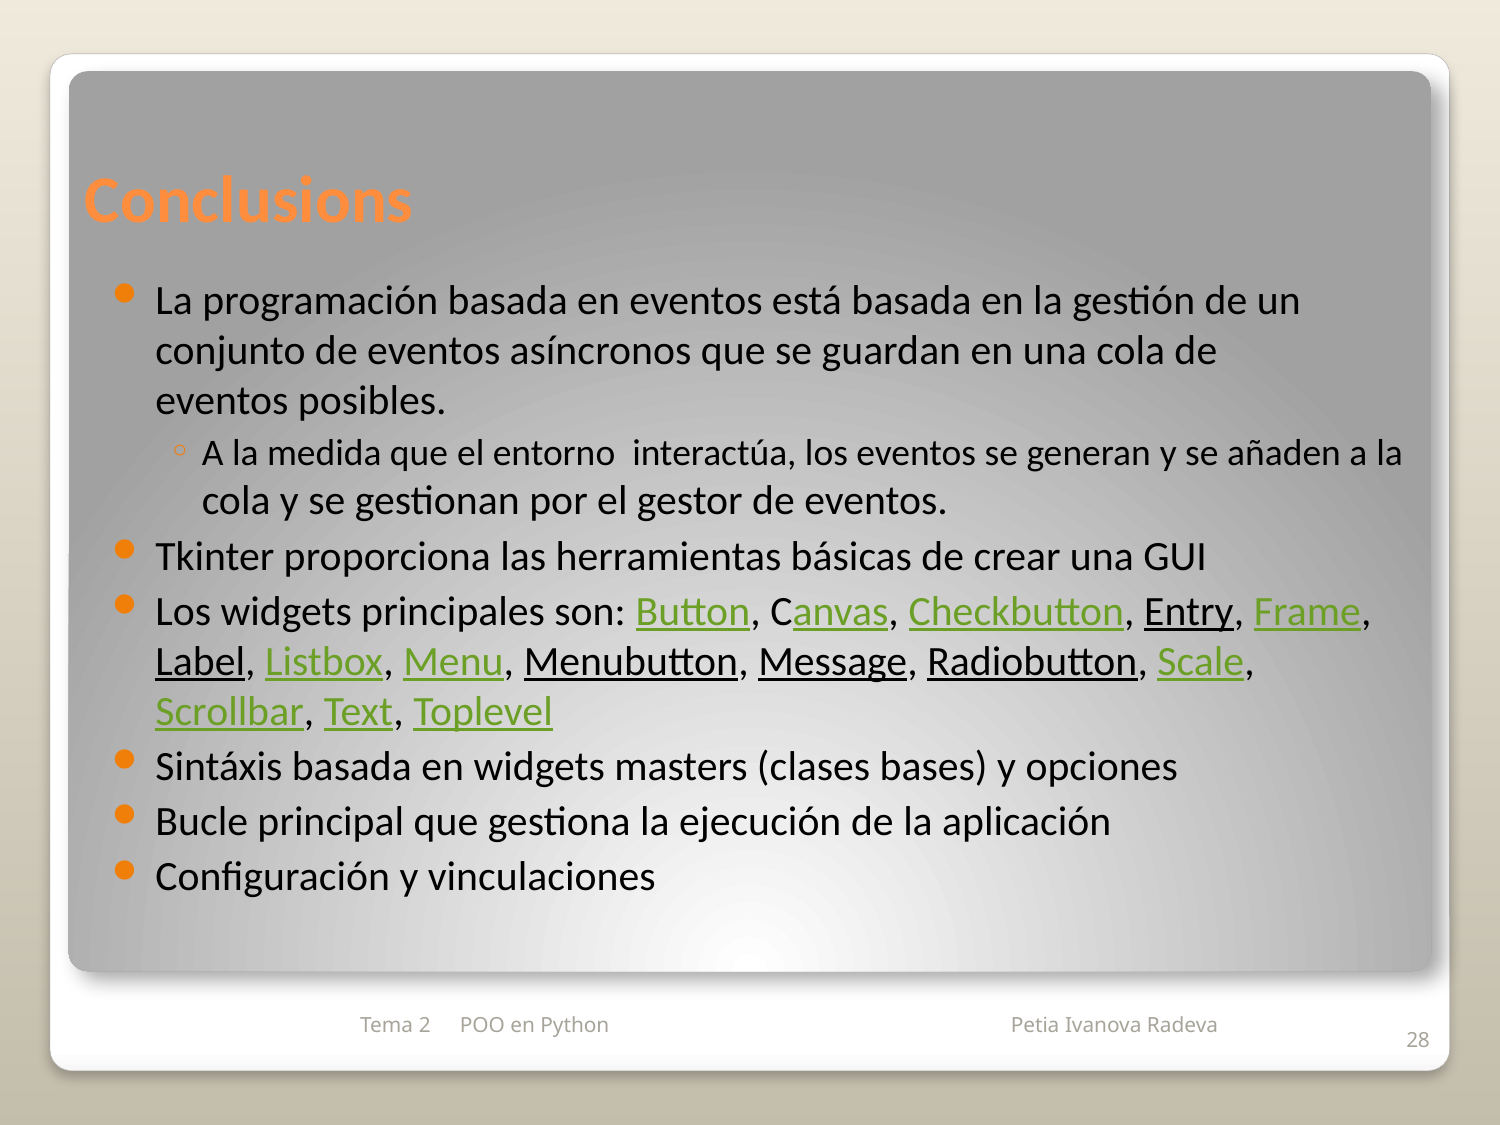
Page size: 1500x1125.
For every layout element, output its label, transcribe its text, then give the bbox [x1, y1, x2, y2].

title Conclusions [70, 70, 1413, 243]
slide_number 28 [1369, 1002, 1445, 1063]
footer POO en Python [445, 984, 821, 1045]
list La programación basada en eventos está basada en la gestión de un conjunto de eventos asíncronos que se guardan en una cola de eventos posibles. A la medida que el entorno interactúa, los eventos se generan y se añaden a la cola y se gestionan por el gestor de eventos. Tkinter proporciona las herramientas básicas de crear una GUI Los widgets principales son: Button, Canvas, Checkbutton, Entry, Frame, Label, Listbox, Menu, Menubutton, Message, Radiobutton, Scale, Scrollbar, Text, Toplevel Sintáxis basada en widgets masters (clases bases) y opciones Bucle principal que gestiona la ejecución de la aplicación Configuración y vinculaciones [81, 257, 1425, 946]
slide_number Tema 2 [70, 984, 445, 1045]
